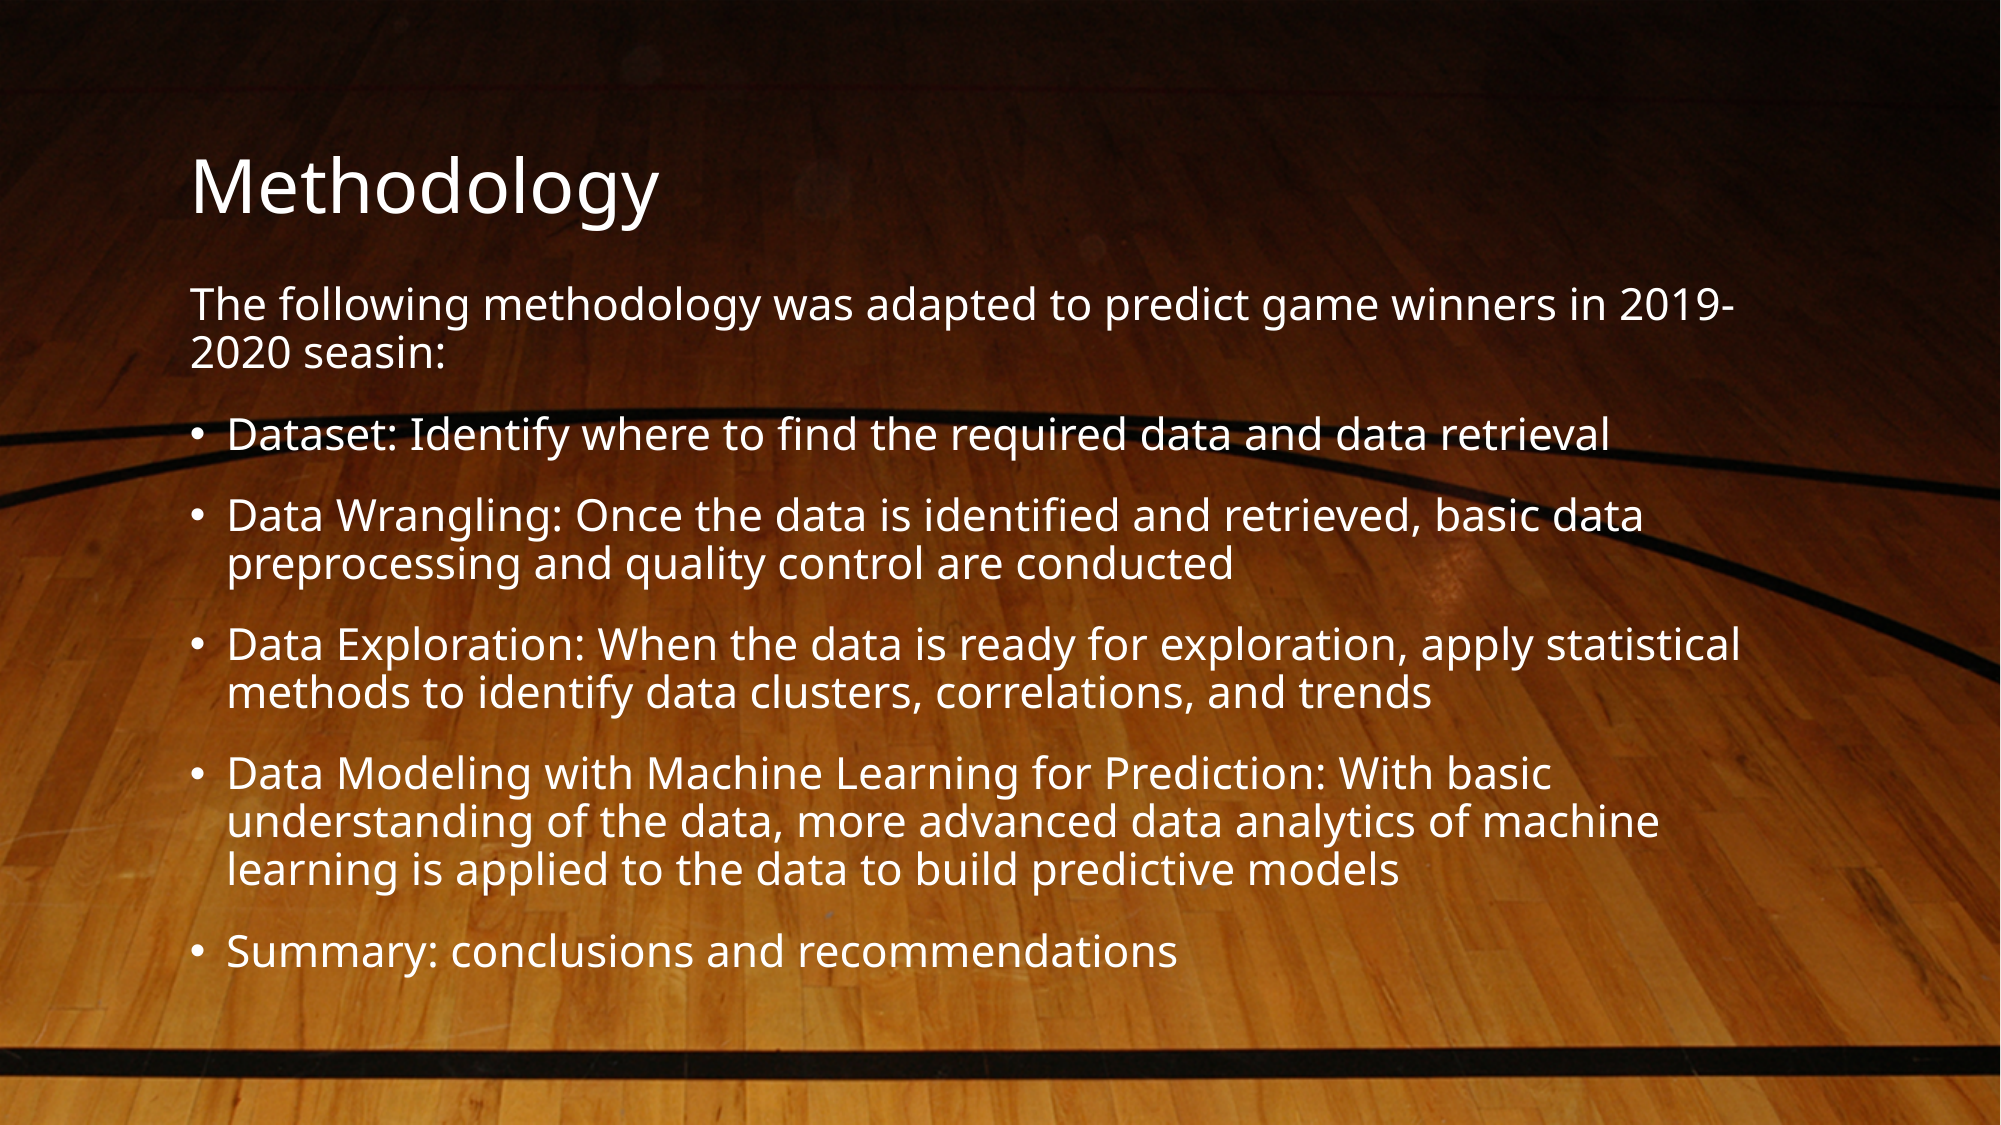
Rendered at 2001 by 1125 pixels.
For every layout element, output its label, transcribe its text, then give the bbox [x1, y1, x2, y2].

picture [0, 0, 2001, 1125]
title Methodology [174, 50, 1825, 238]
list The following methodology was adapted to predict game winners in 2019-2020 seasin: Dataset: Identify where to find the required data and data retrieval Data Wrangling: Once the data is identified and retrieved, basic data preprocessing and quality control are conducted Data Exploration: When the data is ready for exploration, apply statistical methods to identify data clusters, correlations, and trends Data Modeling with Machine Learning for Prediction: With basic understanding of the data, more advanced data analytics of machine learning is applied to the data to build predictive models Summary: conclusions and recommendations [174, 275, 1825, 988]
